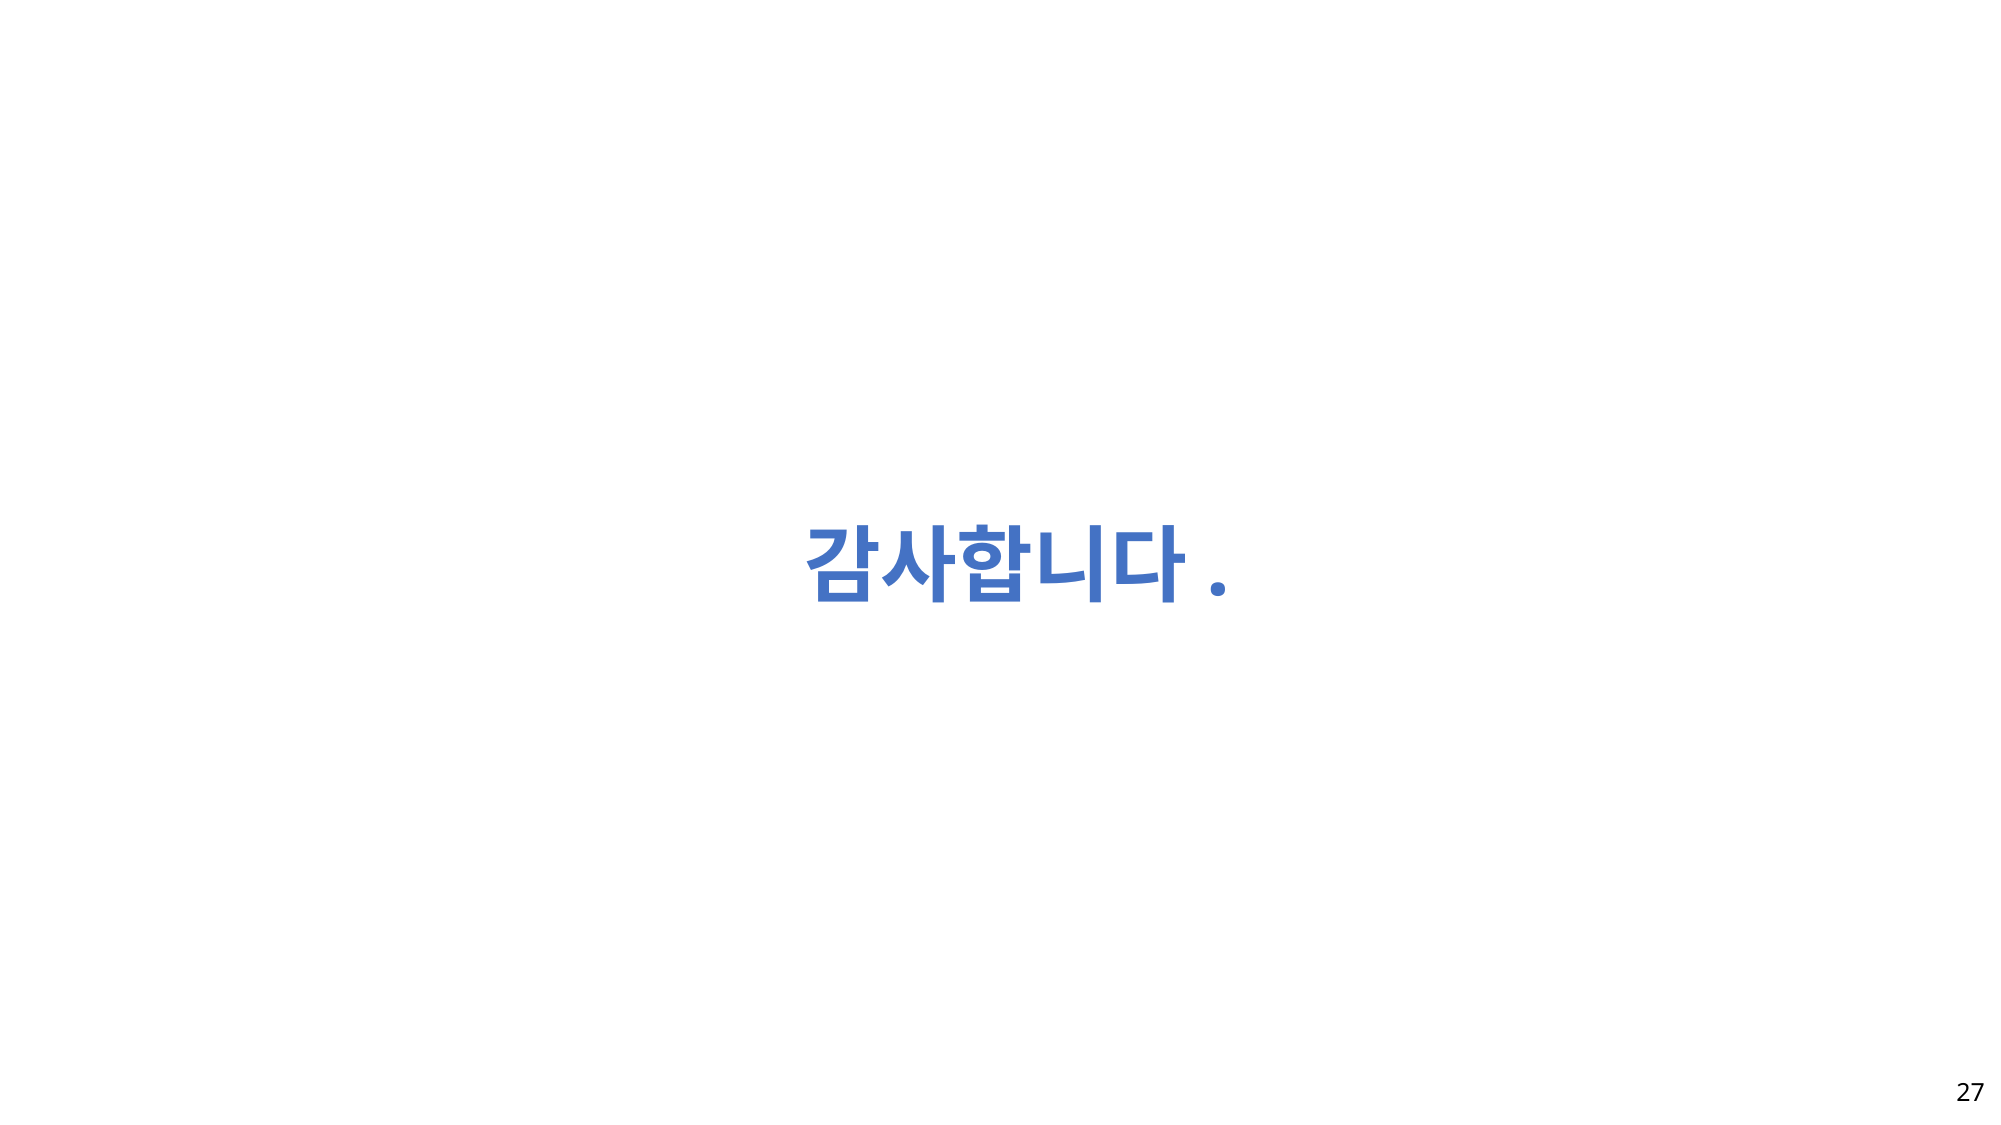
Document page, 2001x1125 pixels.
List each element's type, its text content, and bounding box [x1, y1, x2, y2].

text_box 감사합니다. [789, 504, 1211, 620]
slide_number 27 [1550, 1064, 2000, 1124]
